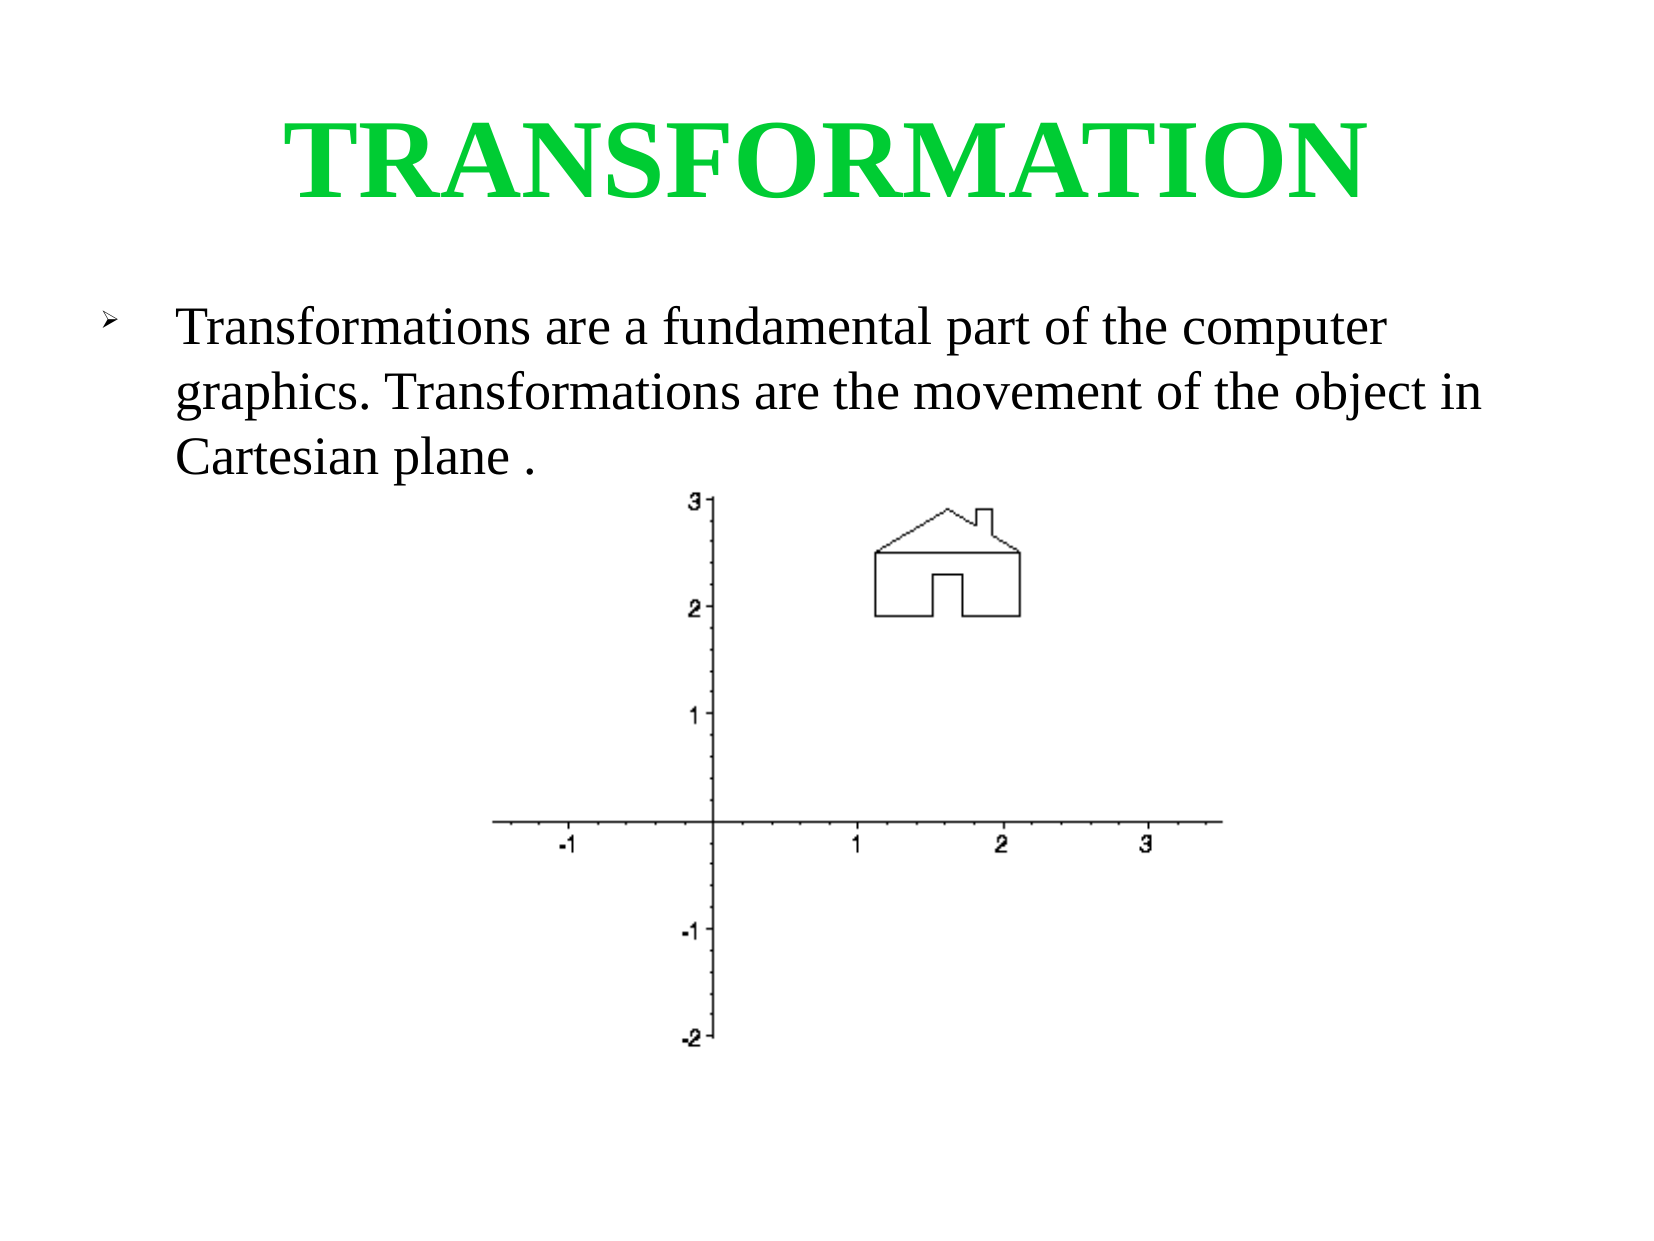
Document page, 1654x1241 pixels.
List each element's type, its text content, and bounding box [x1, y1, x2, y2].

picture [475, 482, 1244, 1054]
text_box Transformation [82, 49, 1571, 257]
text_box Transformations are a fundamental part of the computer graphics. Transformations are the movement of the object in Cartesian plane . [82, 290, 1571, 1010]
